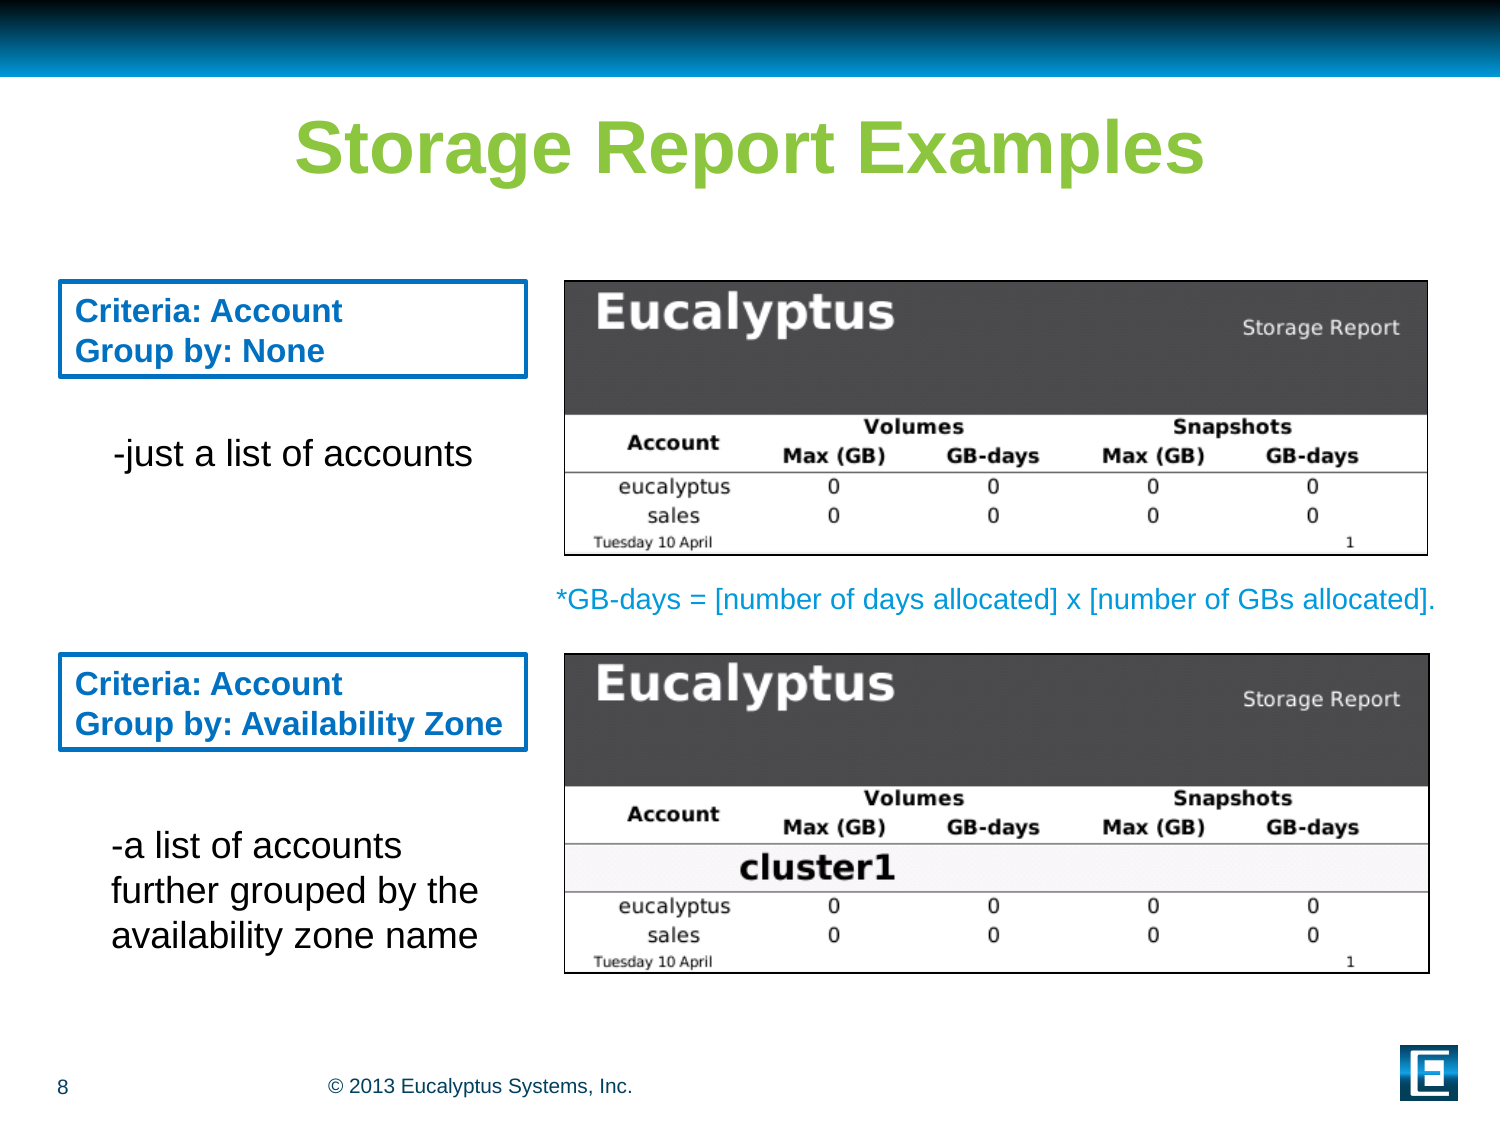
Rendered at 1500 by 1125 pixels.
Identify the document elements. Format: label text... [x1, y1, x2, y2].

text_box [59, 654, 1429, 973]
picture [1400, 1051, 1458, 1095]
picture [328, 1078, 343, 1093]
slide_number 8 [42, 1060, 117, 1112]
text_box *GB-days = [number of days allocated] x [number of GBs allocated]. [541, 573, 1453, 624]
title Storage Report Examples [51, 99, 1450, 280]
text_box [59, 281, 1428, 555]
